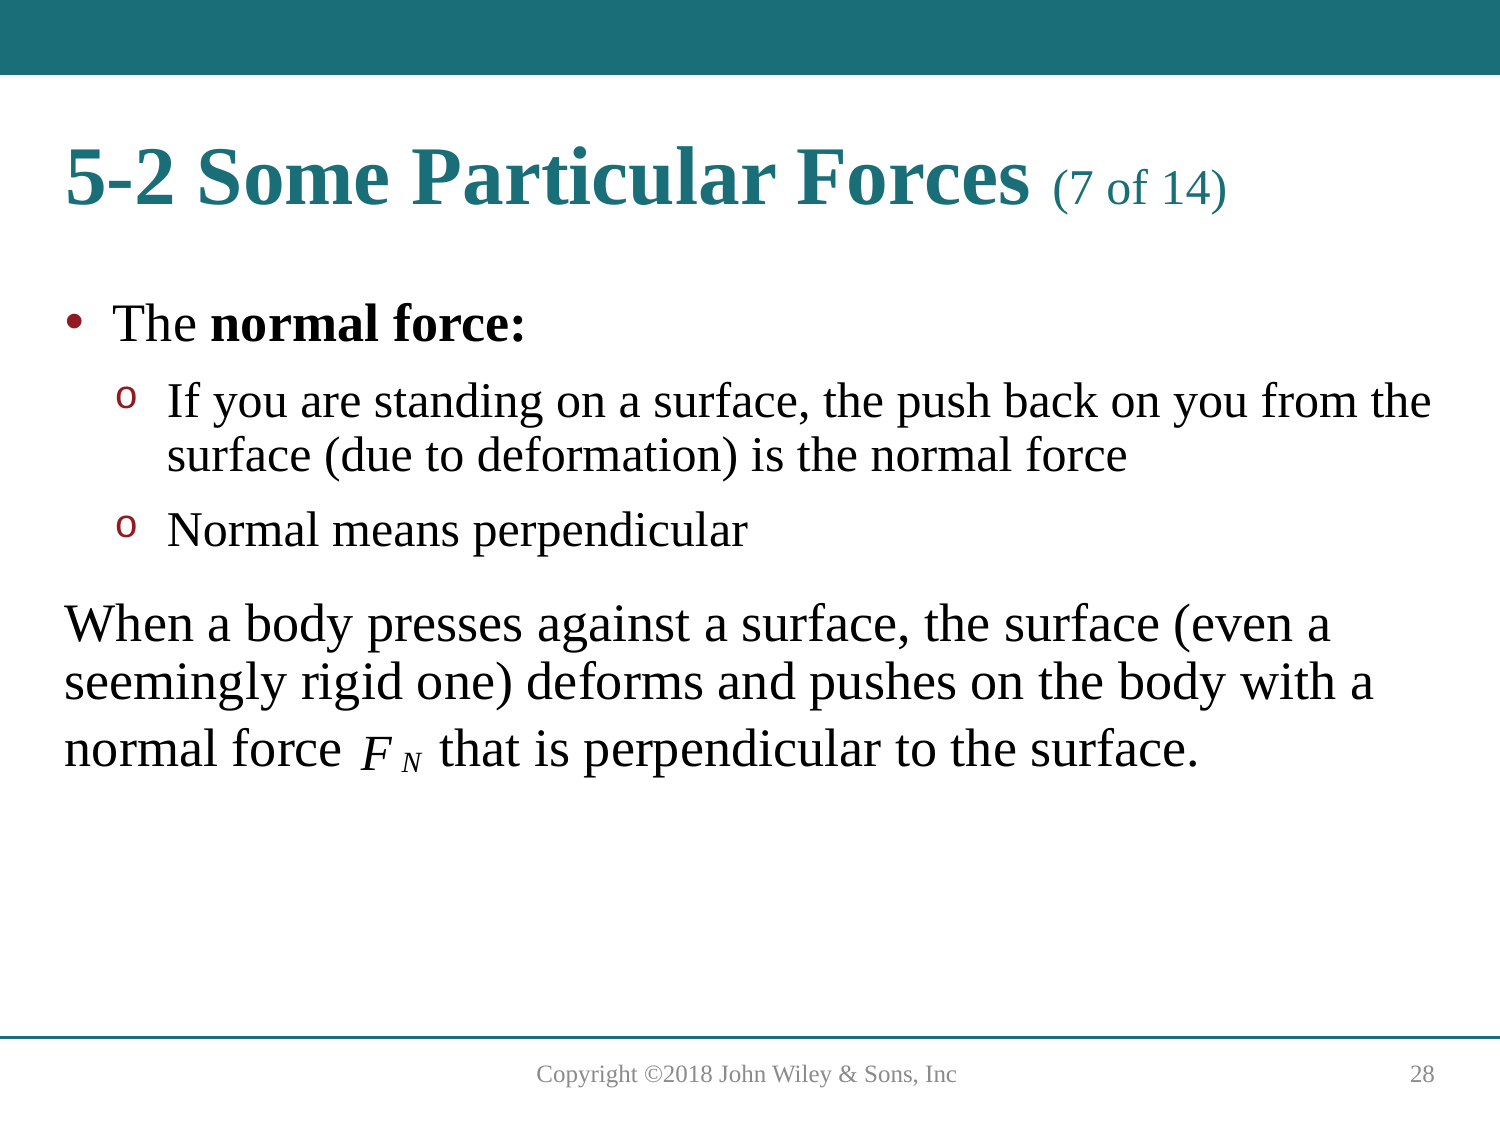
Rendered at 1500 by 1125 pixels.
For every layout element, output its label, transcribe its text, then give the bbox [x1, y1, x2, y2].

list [356, 716, 429, 779]
title 5-2 Some Particular Forces (7 of 14) [50, 125, 1450, 238]
list that is perpendicular to the surface. [425, 712, 1450, 775]
list When a body presses against a surface, the surface (even a seemingly rigid one) deforms and pushes on the body with a [50, 587, 1450, 713]
list normal force [50, 712, 363, 788]
list The normal force: If you are standing on a surface, the push back on you from the surface (due to deformation) is the normal force Normal means perpendicular [50, 287, 1450, 563]
slide_number 28 [1059, 1042, 1450, 1103]
footer Copyright ©2018 John Wiley & Sons, Inc [496, 1042, 1004, 1103]
